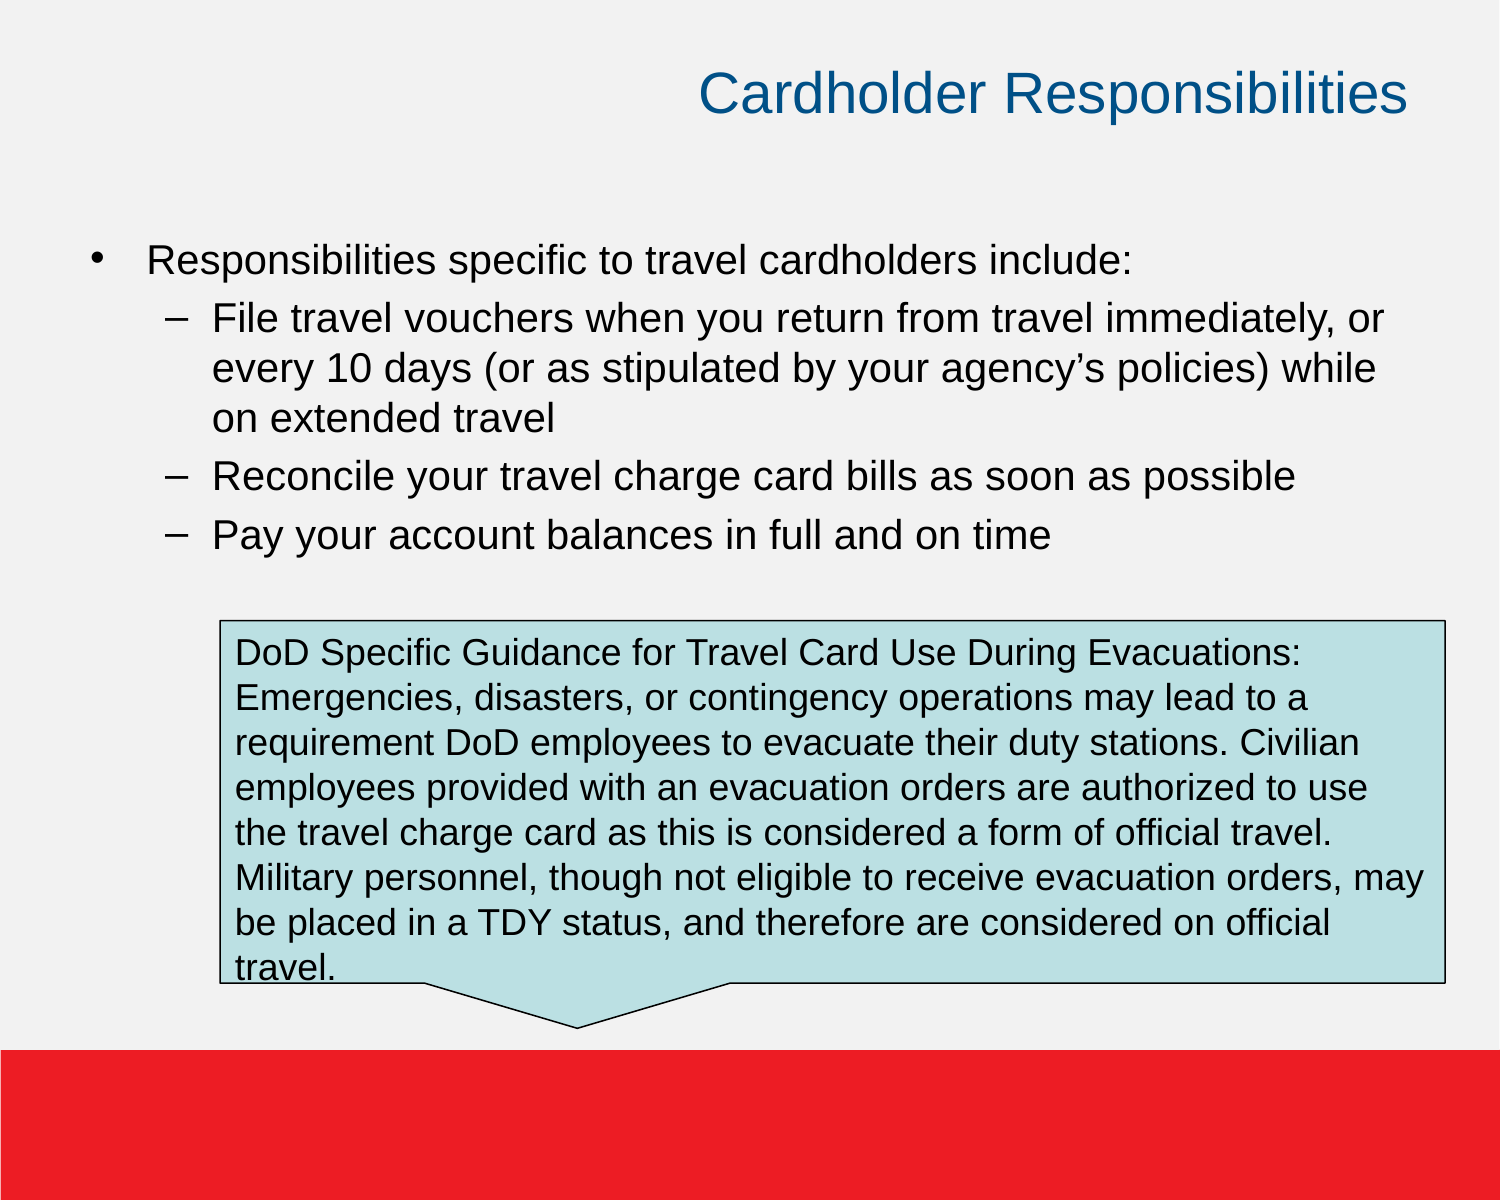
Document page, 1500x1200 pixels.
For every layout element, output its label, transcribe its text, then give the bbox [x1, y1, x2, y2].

text_box DoD Specific Guidance for Travel Card Use During Evacuations: Emergencies, disasters, or contingency operations may lead to a requirement DoD employees to evacuate their duty stations. Civilian employees provided with an evacuation orders are authorized to use the travel charge card as this is considered a form of official travel. Military personnel, though not eligible to receive evacuation orders, may be placed in a TDY status, and therefore are considered on official travel. [220, 620, 1446, 1029]
title Cardholder Responsibilities [75, 48, 1425, 224]
list Responsibilities specific to travel cardholders include: File travel vouchers when you return from travel immediately, or every 10 days (or as stipulated by your agency’s policies) while on extended travel Reconcile your travel charge card bills as soon as possible Pay your account balances in full and on time [75, 224, 1425, 1072]
